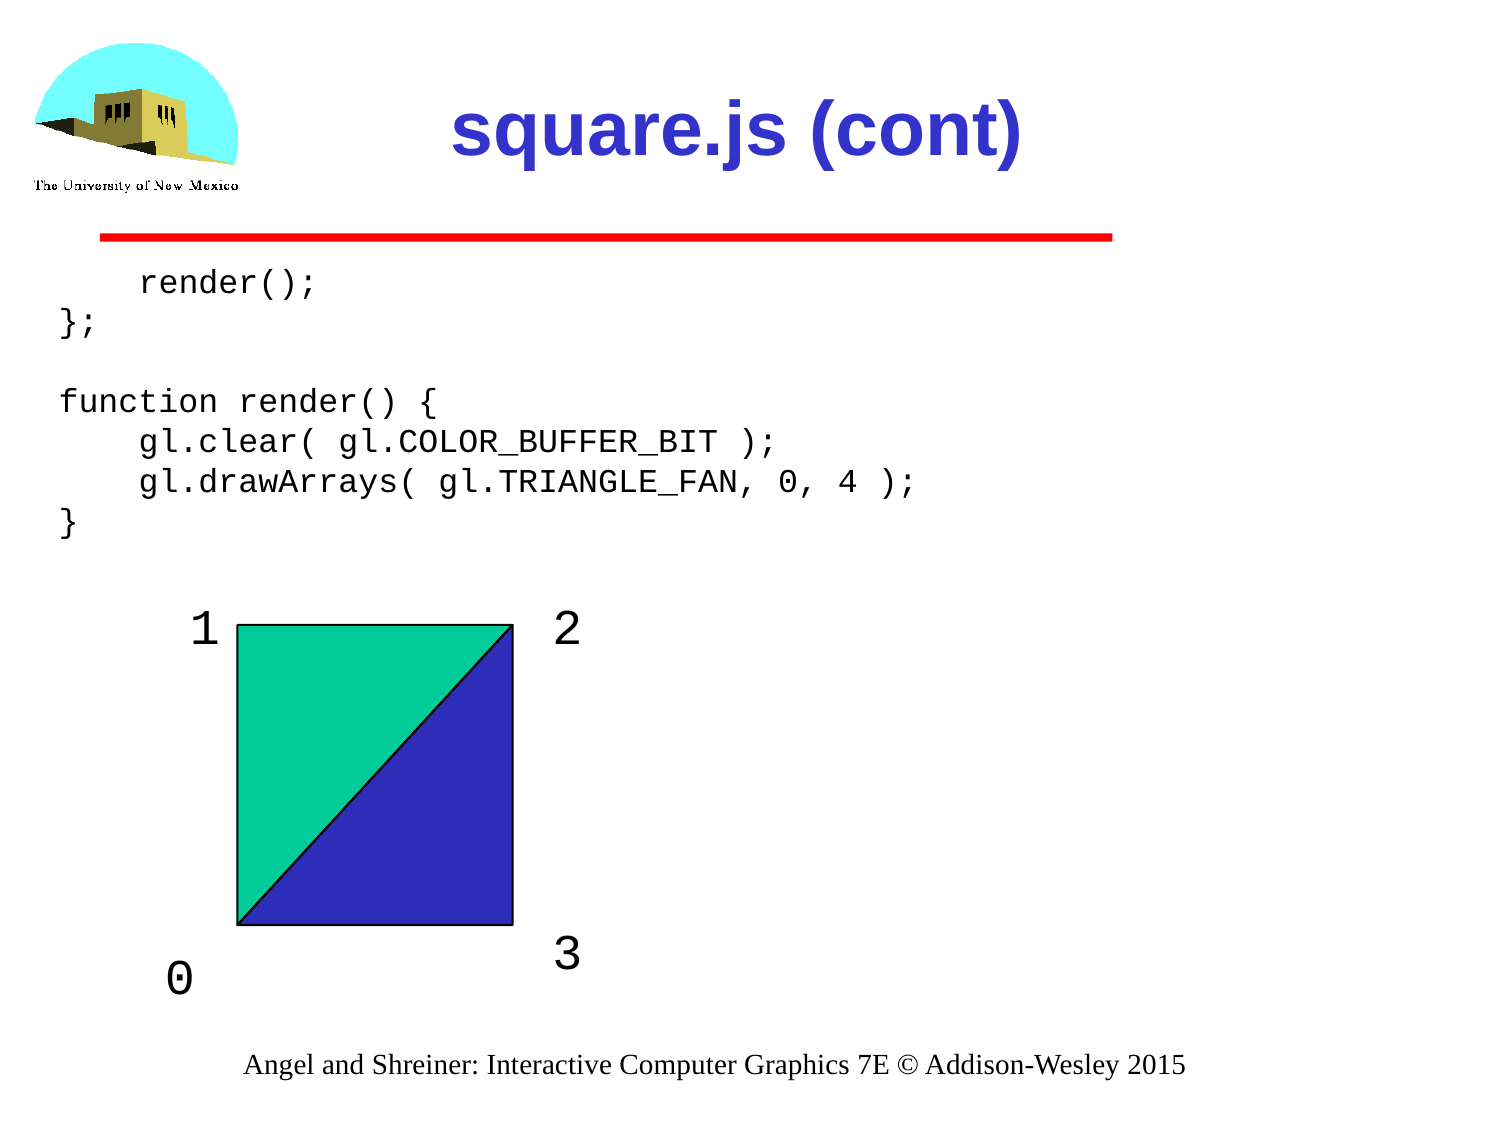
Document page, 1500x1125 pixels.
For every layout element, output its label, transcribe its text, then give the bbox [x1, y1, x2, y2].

title square.js (cont) [225, 37, 1250, 212]
text_box 1 [174, 587, 225, 663]
text_box render(); }; function render() { gl.clear( gl.COLOR_BUFFER_BIT ); gl.drawArrays( gl.TRIANGLE_FAN, 0, 4 ); } [43, 212, 1457, 547]
text_box 3 [537, 912, 588, 988]
text_box [237, 624, 512, 924]
footer Angel and Shreiner: Interactive Computer Graphics 7E © Addison-Wesley 2015 [187, 1037, 1251, 1076]
text_box 0 [150, 937, 200, 1013]
text_box 2 [537, 587, 588, 663]
text_box [237, 624, 513, 925]
